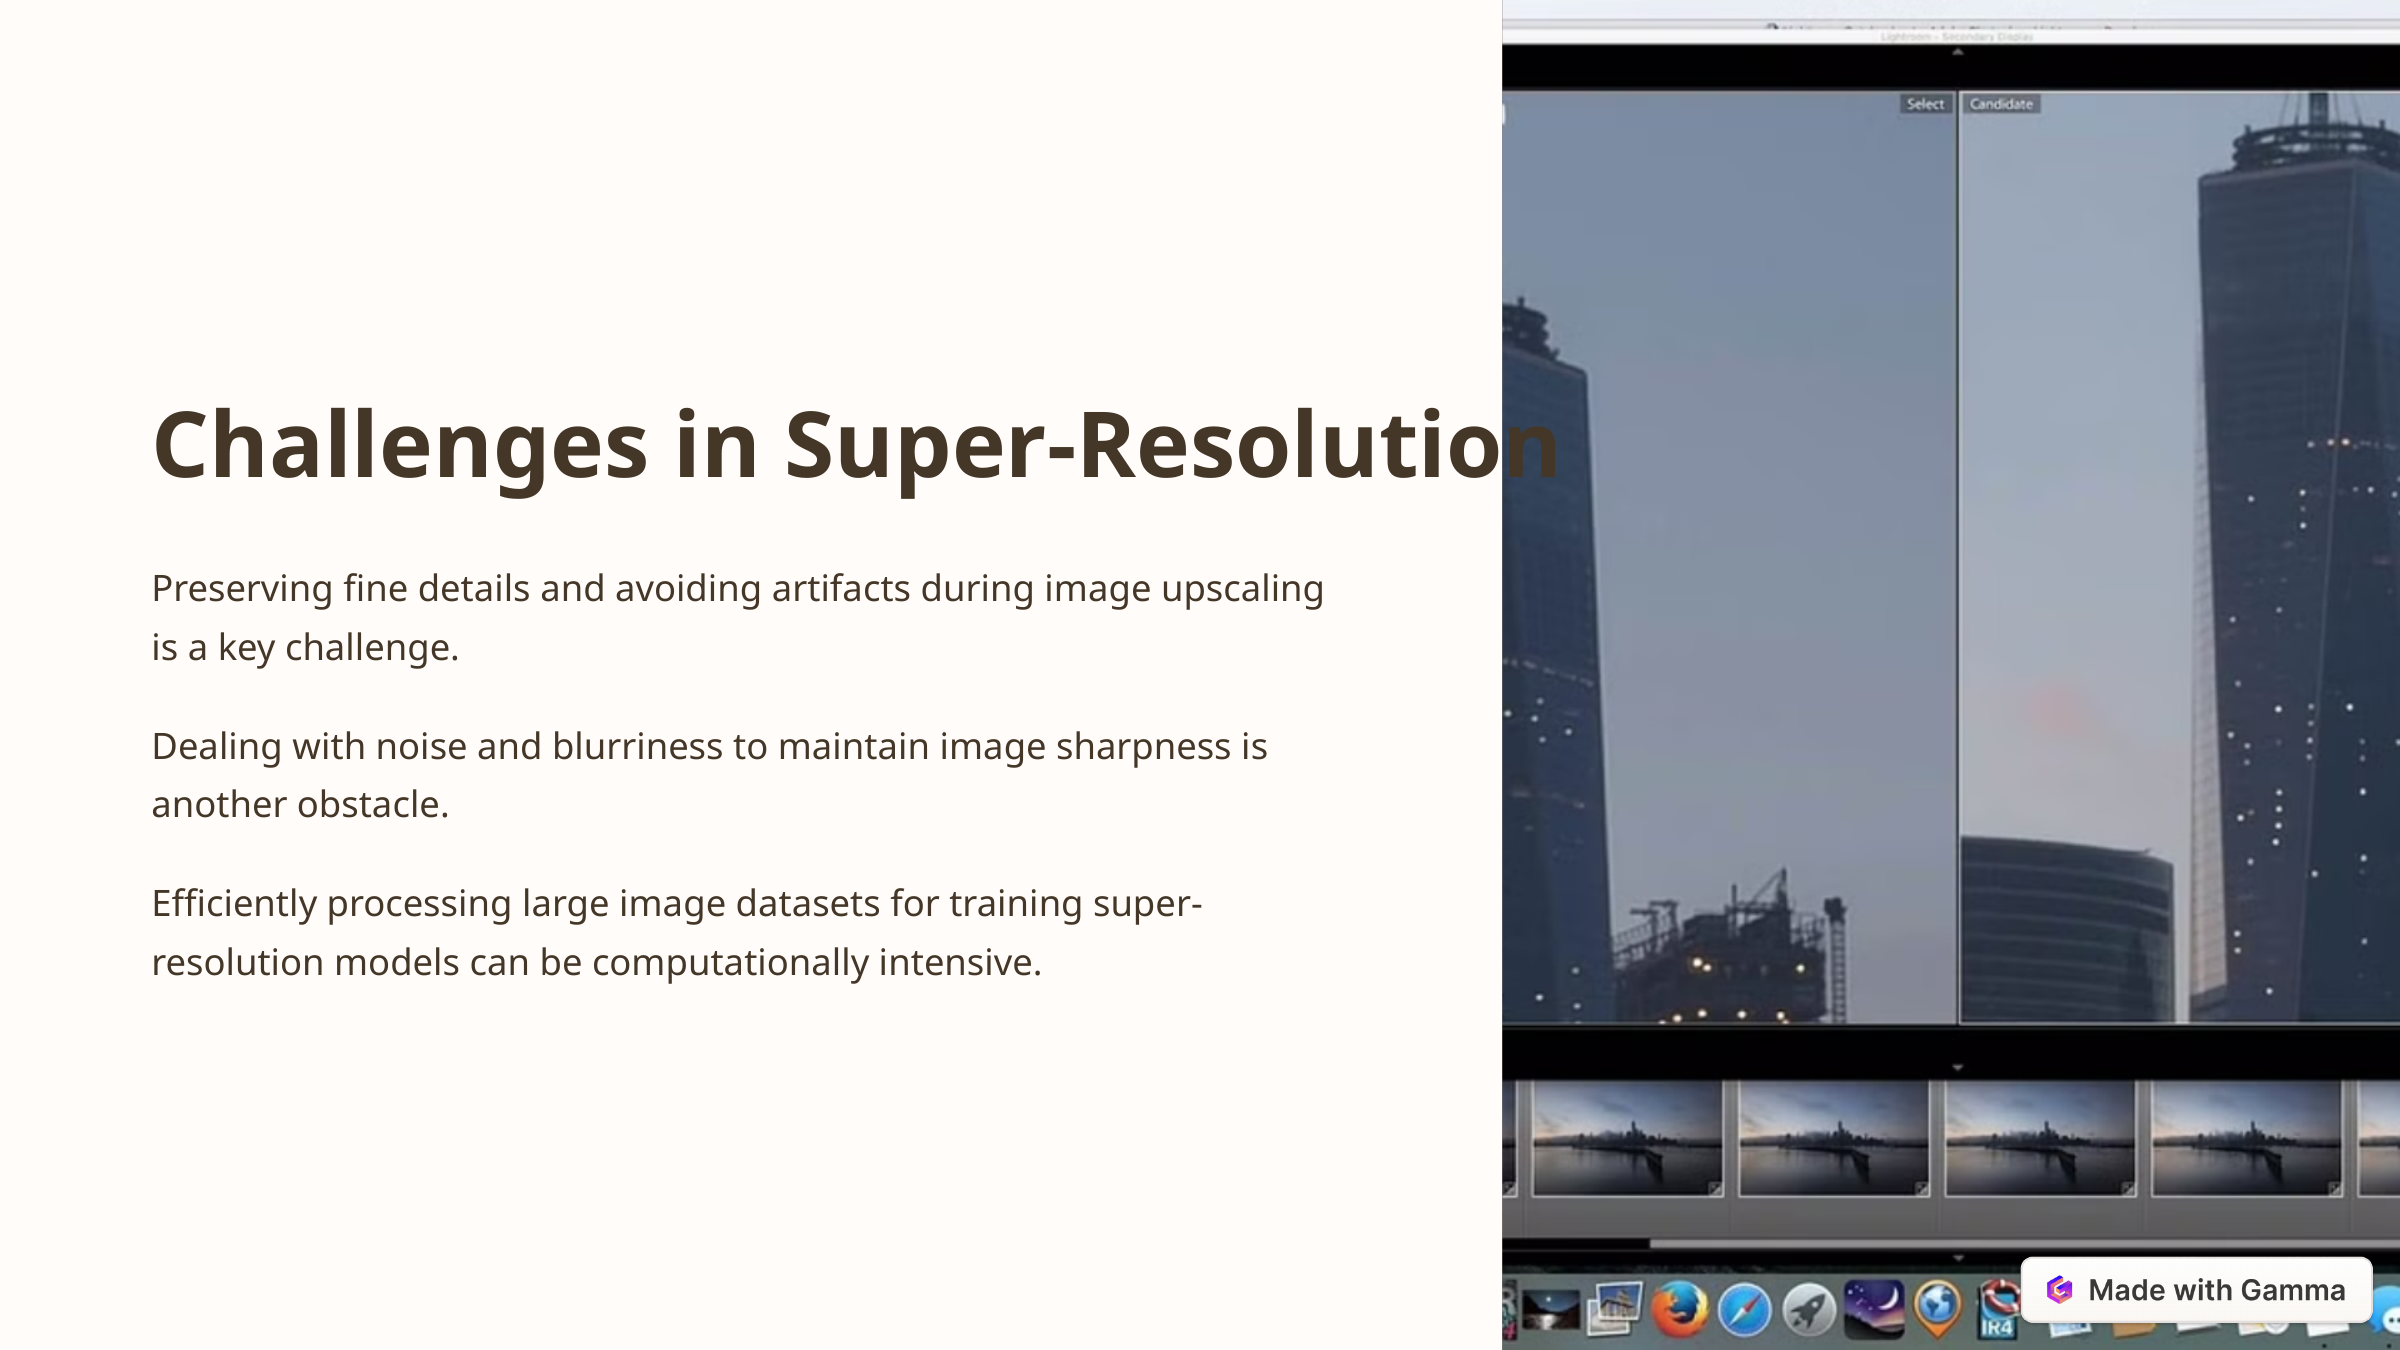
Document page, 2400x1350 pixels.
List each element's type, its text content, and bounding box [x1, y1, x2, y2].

text_box [0, 0, 1501, 1350]
text_box Dealing with noise and blurriness to maintain image sharpness is another obstacle. [136, 700, 1364, 818]
text_box Efficiently processing large image datasets for training super-resolution models can be computationally intensive. [136, 858, 1364, 976]
picture [1501, 0, 2400, 1350]
text_box Preserving fine details and avoiding artifacts during image upscaling is a key challenge. [136, 543, 1364, 660]
text_box Challenges in Super-Resolution [136, 374, 1355, 489]
